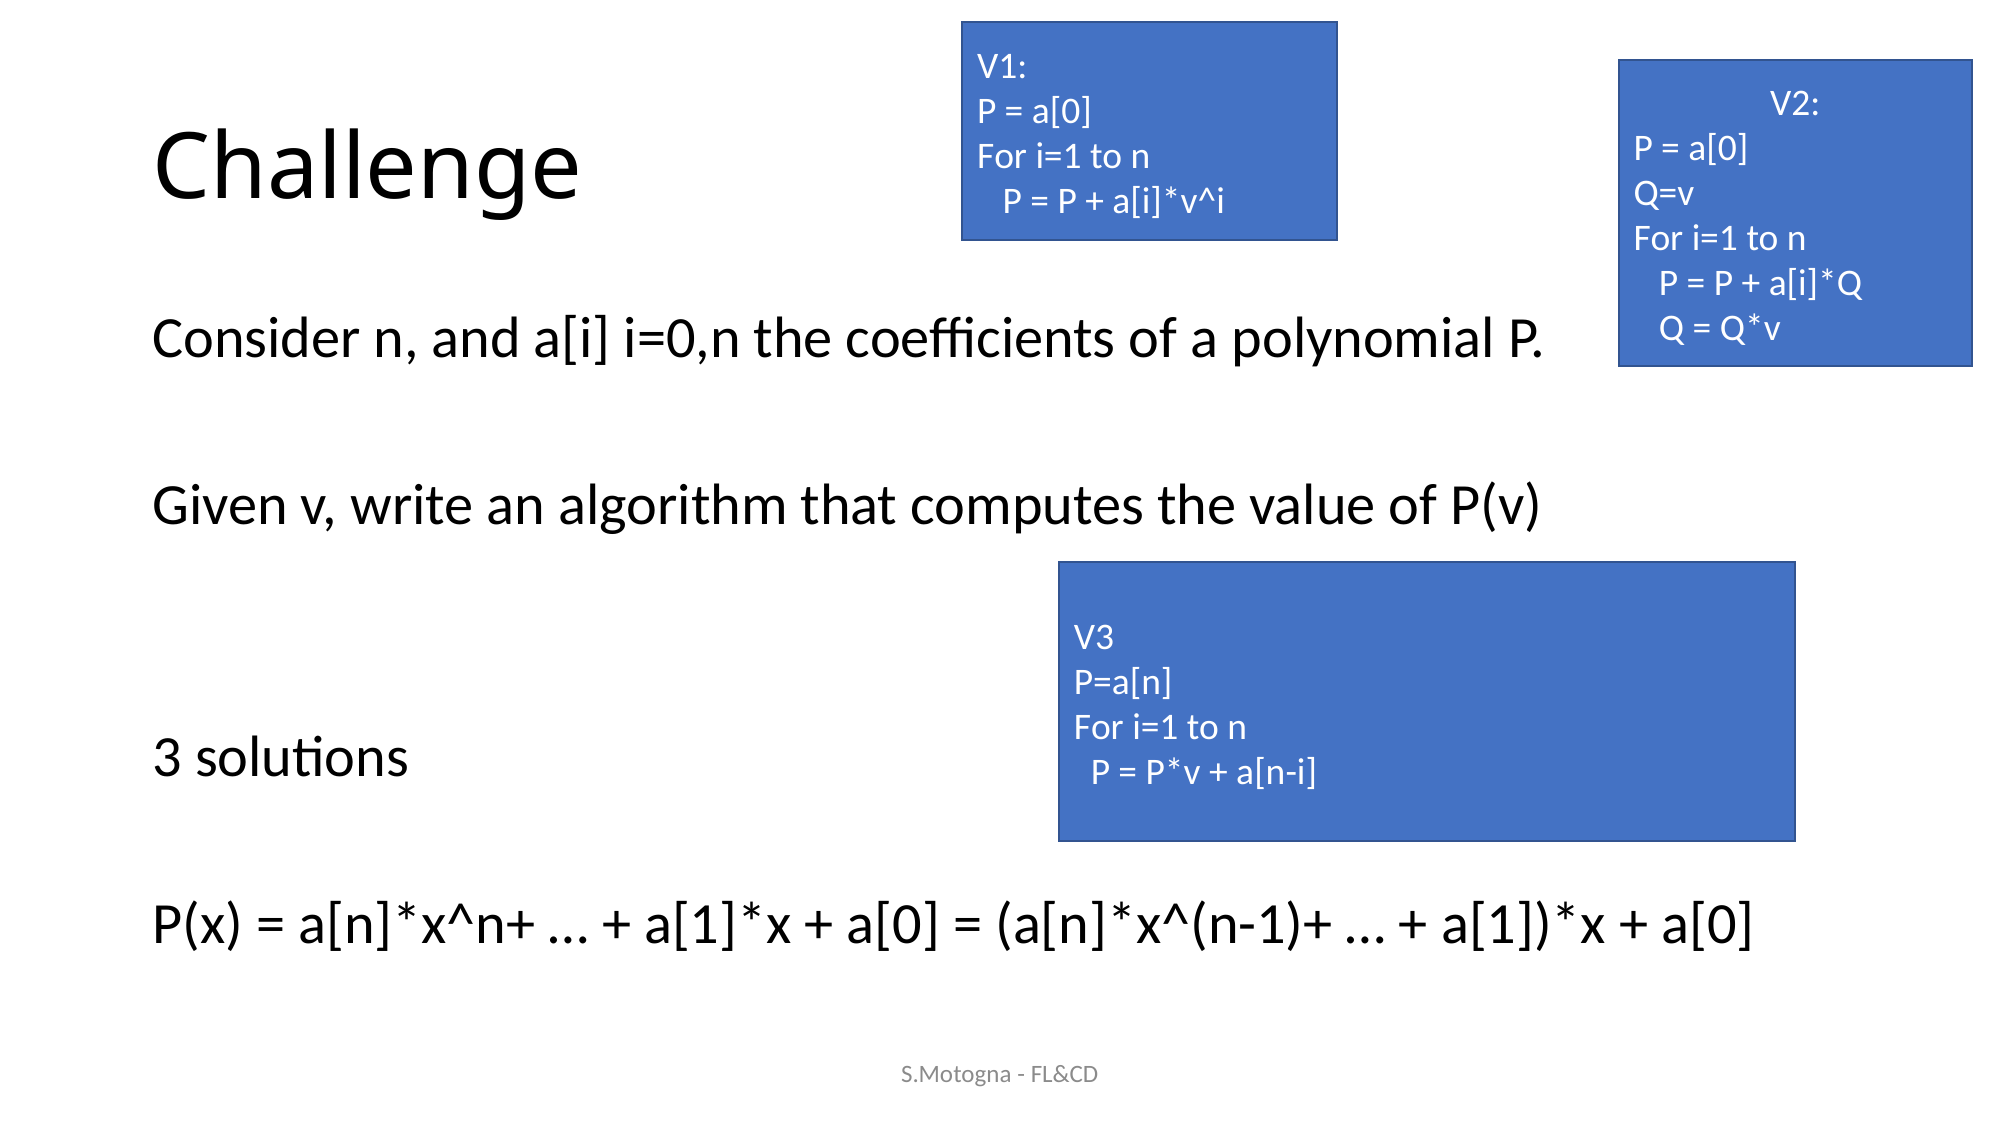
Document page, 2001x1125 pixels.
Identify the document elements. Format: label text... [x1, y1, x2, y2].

text_box V3 P=a[n] For i=1 to n P = P*v + a[n-i] [1058, 561, 1796, 842]
text_box V1: P = a[0] For i=1 to n P = P + a[i]*v^i [961, 21, 1338, 241]
list Consider n, and a[i] i=0,n the coefficients of a polynomial P. Given v, write an algorithm that computes the value of P(v) 3 solutions P(x) = a[n]*x^n+ … + a[1]*x + a[0] = (a[n]*x^(n-1)+ … + a[1])*x + a[0] [137, 299, 1863, 1014]
footer S.Motogna - FL&CD [662, 1042, 1338, 1103]
title Challenge [137, 59, 1618, 278]
text_box V2: P = a[0] Q=v For i=1 to n P = P + a[i]*Q Q = Q*v [1618, 59, 1973, 367]
